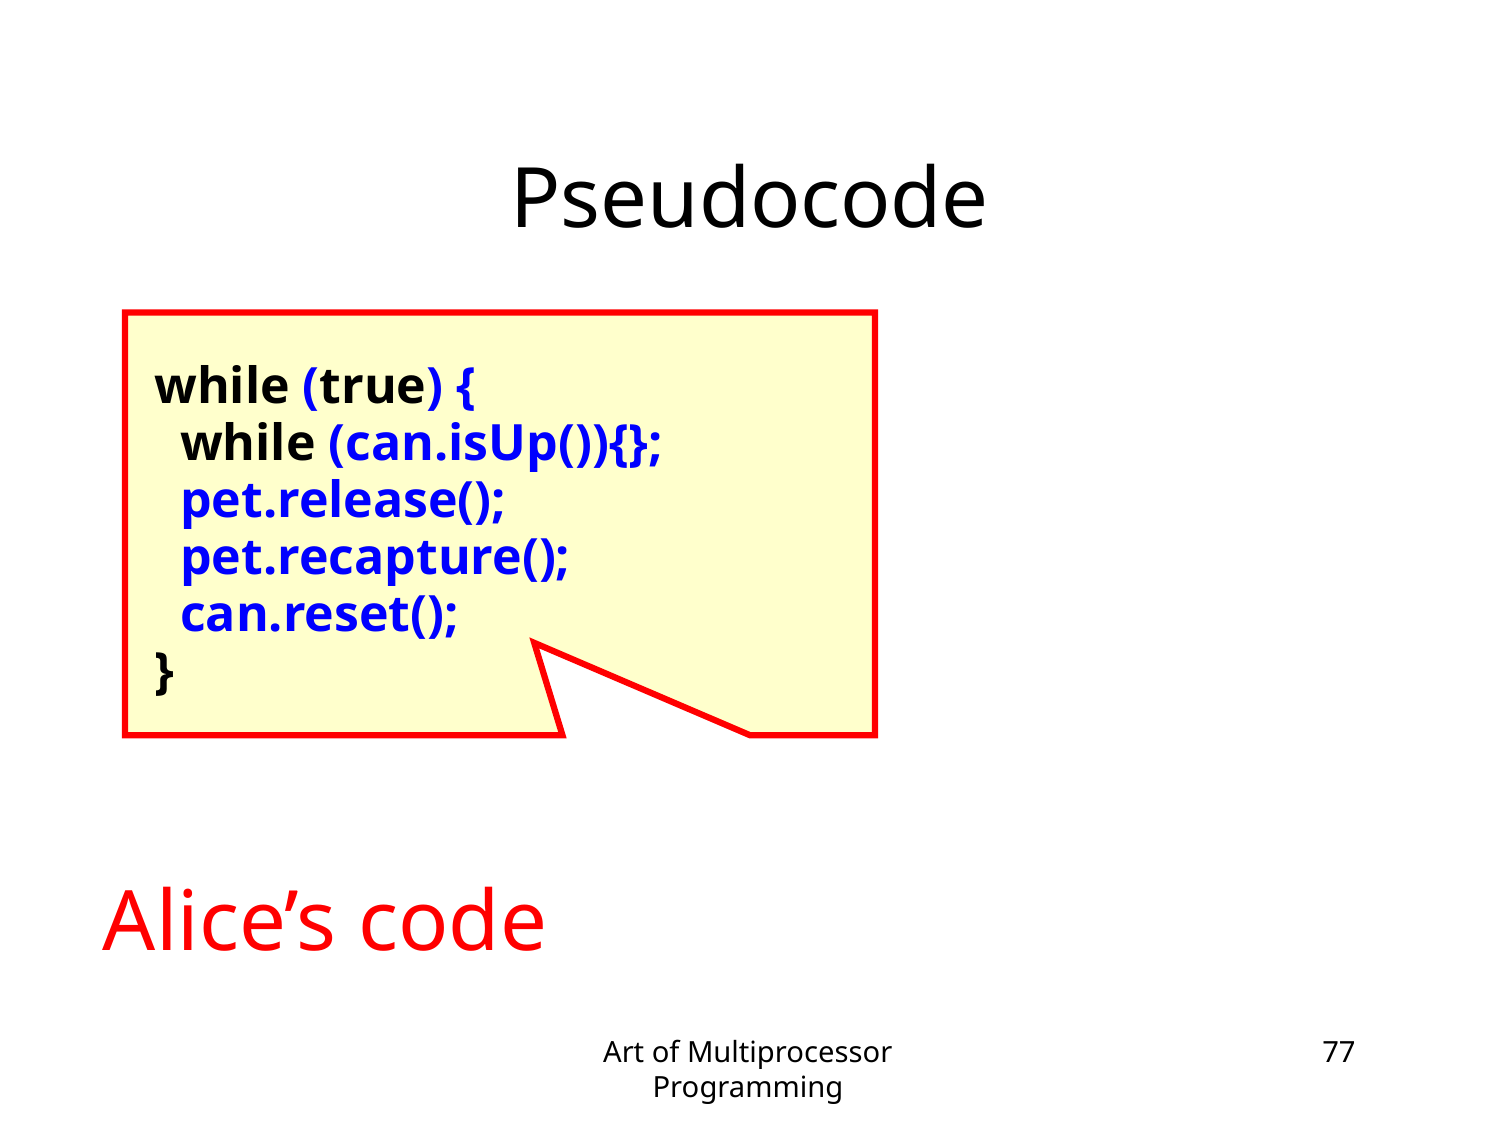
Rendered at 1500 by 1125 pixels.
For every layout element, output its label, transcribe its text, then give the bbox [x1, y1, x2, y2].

text_box [124, 312, 875, 736]
title Pseudocode [112, 99, 1388, 288]
text_box Art of Multiprocessor Programming [510, 1025, 986, 1101]
text_box Alice’s code [75, 859, 563, 975]
text_box ‹#› [1058, 1025, 1371, 1101]
text_box while (true) { while (can.isUp()){}; pet.release(); pet.recapture(); can.reset(); } [139, 362, 963, 719]
